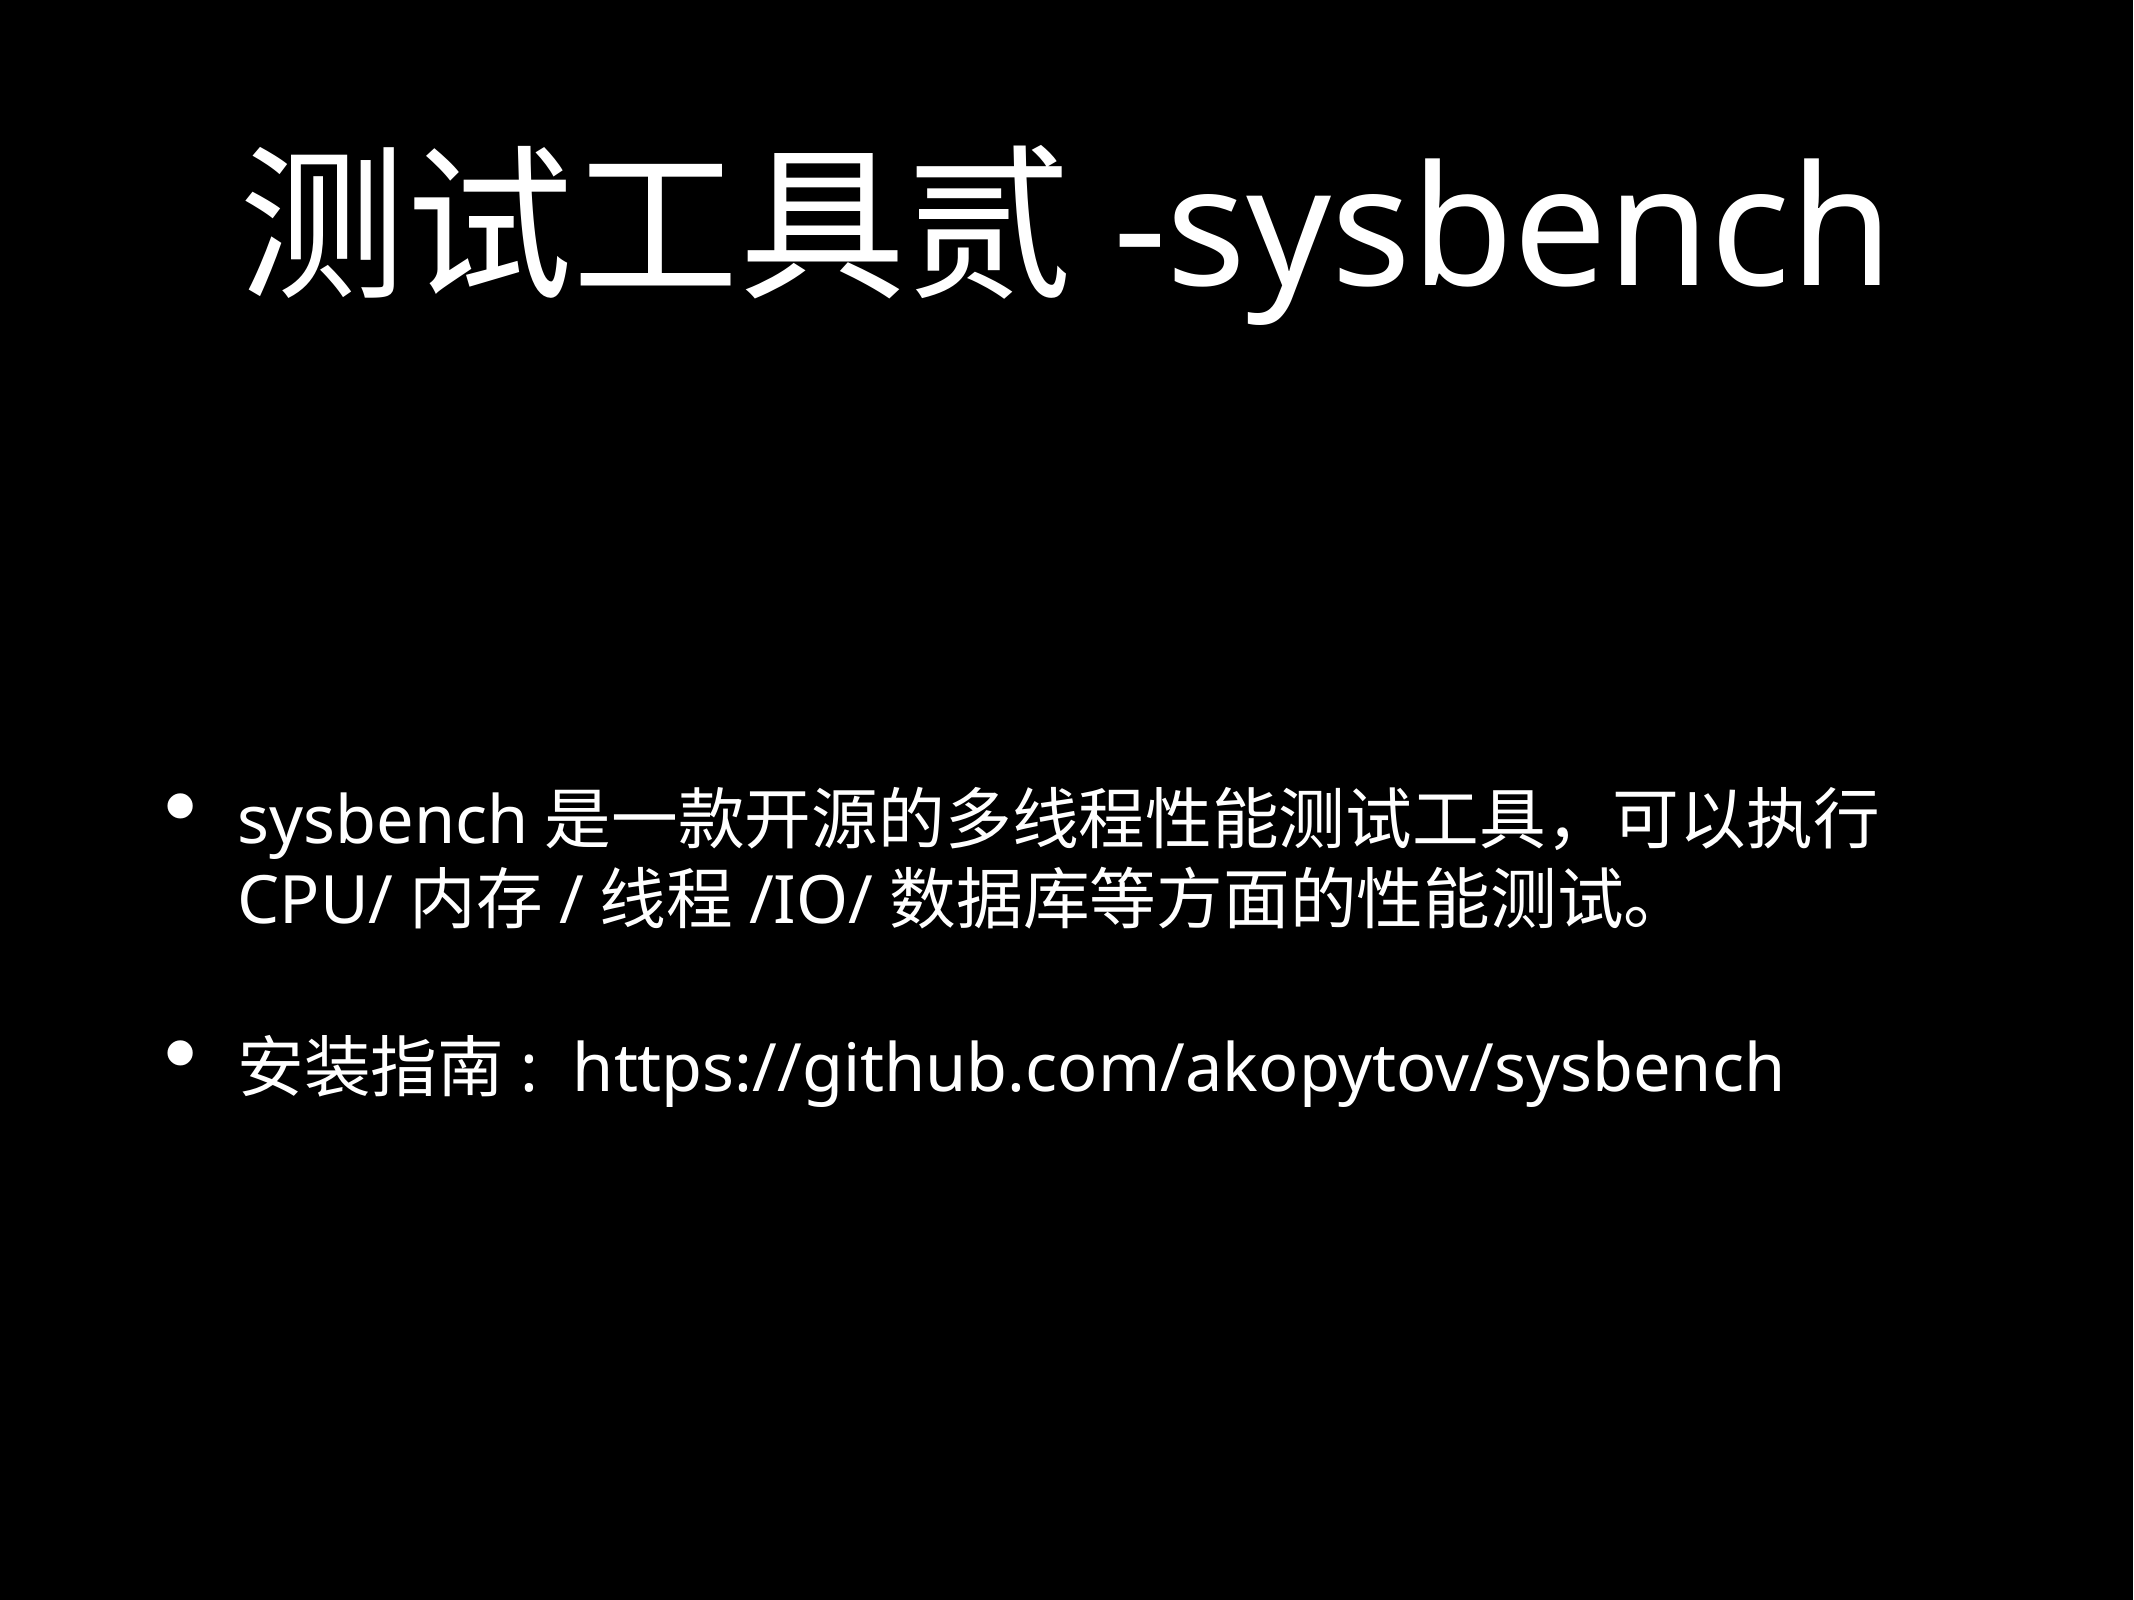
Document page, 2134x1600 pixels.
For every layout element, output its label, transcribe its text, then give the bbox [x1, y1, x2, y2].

title 测试工具贰-sysbench [155, 41, 1978, 397]
list sysbench是一款开源的多线程性能测试工具，可以执行CPU/内存/线程/IO/数据库等方面的性能测试。 安装指南: https://github.com/akopytov/sysbench [155, 424, 1978, 1457]
